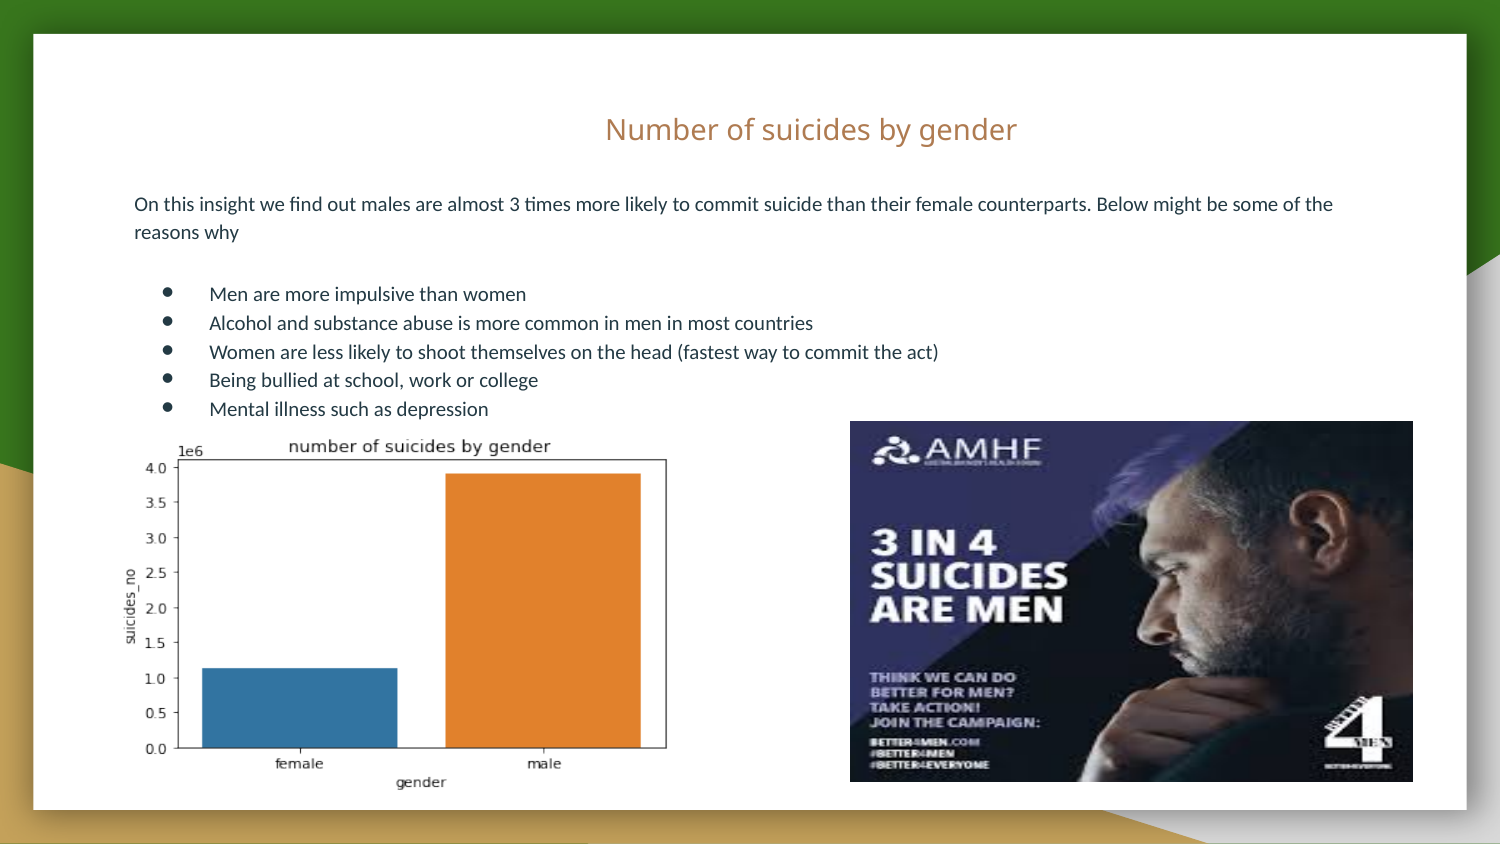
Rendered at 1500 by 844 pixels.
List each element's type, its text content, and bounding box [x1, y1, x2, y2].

picture [112, 430, 676, 798]
picture [850, 421, 1414, 783]
title Number of suicides by gender [180, 96, 1442, 184]
list On this insight we find out males are almost 3 times more likely to commit suicide than their female counterparts. Below might be some of the reasons why Men are more impulsive than women Alcohol and substance abuse is more common in men in most countries Women are less likely to shoot themselves on the head (fastest way to commit the act) Being bullied at school, work or college Mental illness such as depression [119, 171, 1381, 409]
